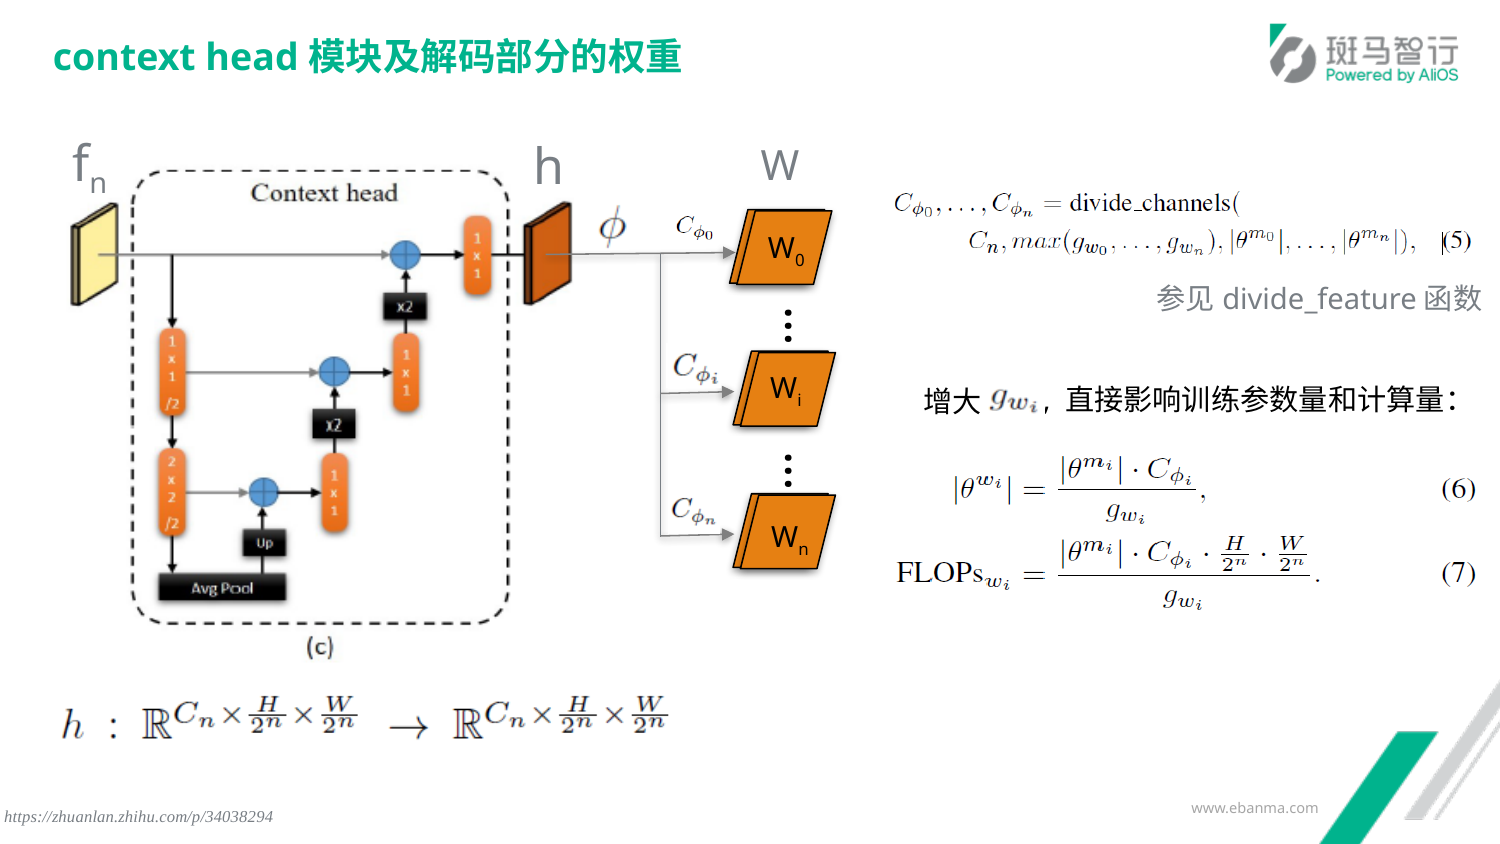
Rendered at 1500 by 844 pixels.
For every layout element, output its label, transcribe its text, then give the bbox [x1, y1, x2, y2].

picture [879, 174, 1477, 274]
picture [52, 690, 675, 758]
text_box context head模块及解码部分的权重 [38, 25, 698, 86]
picture [1269, 22, 1459, 84]
text_box 参见divide_feature函数 [1141, 273, 1498, 324]
text_box https://zhuanlan.zhihu.com/p/34038294 [0, 798, 1490, 834]
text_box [907, 373, 1489, 427]
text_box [57, 123, 844, 667]
picture [875, 441, 1495, 620]
